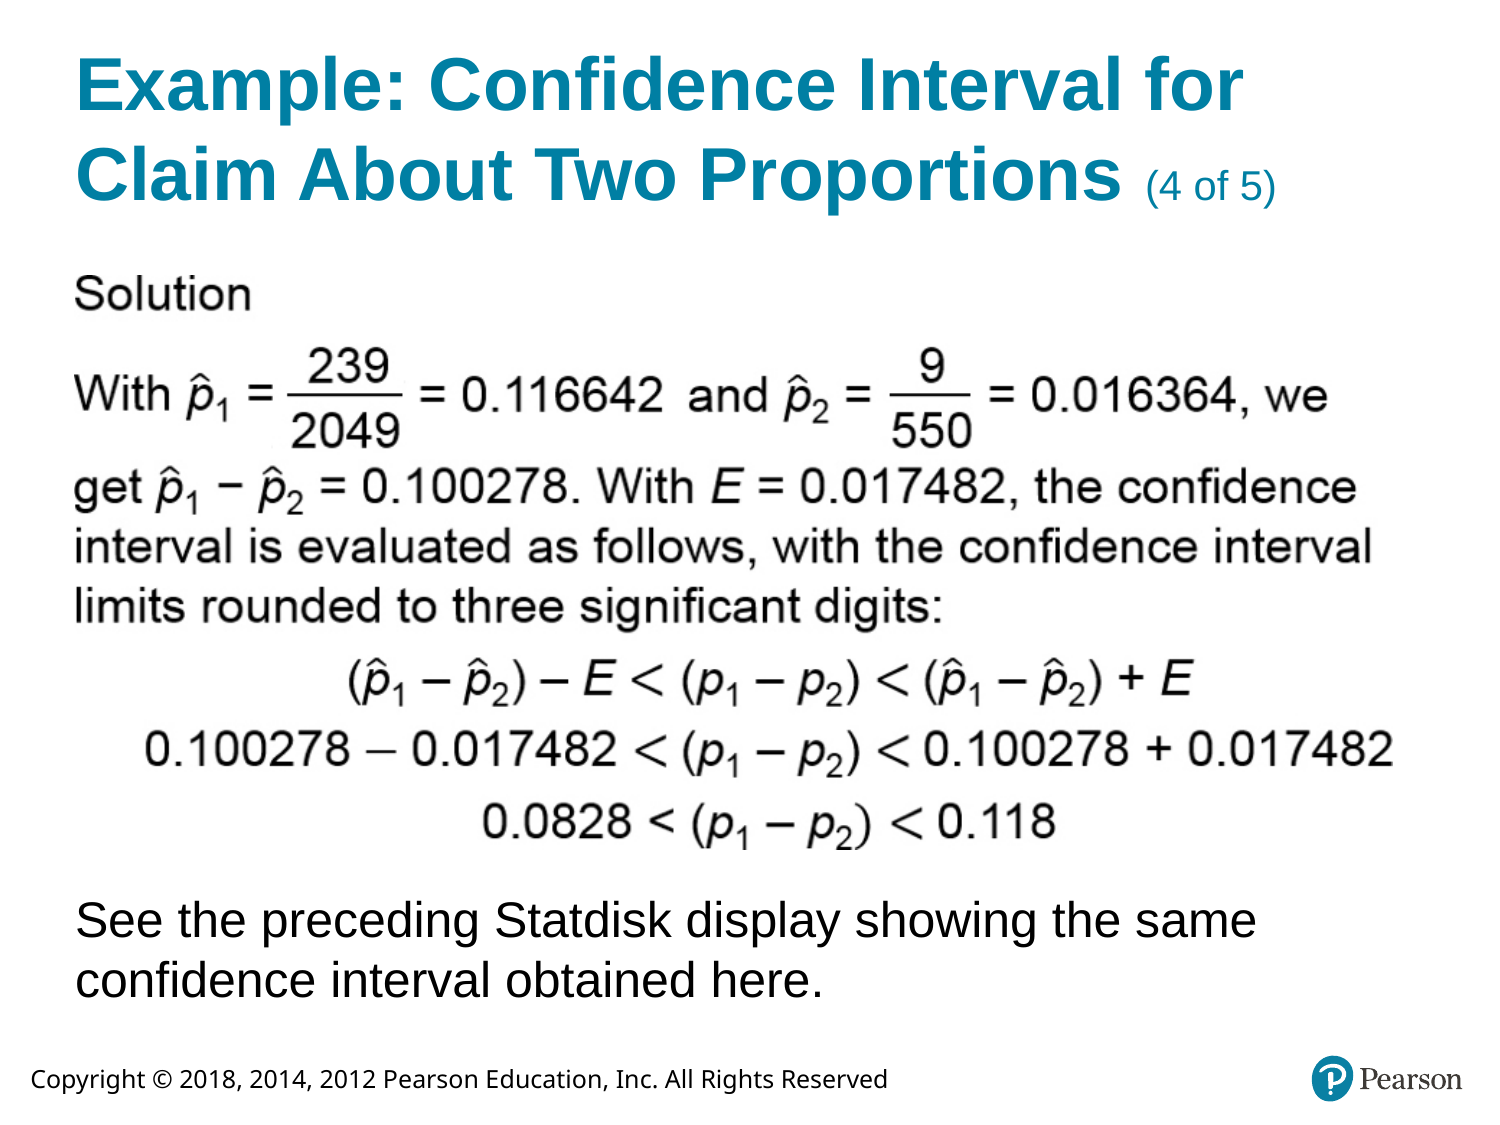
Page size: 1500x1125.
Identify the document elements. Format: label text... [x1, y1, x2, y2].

list See the preceding Statdisk display showing the same confidence interval obtained here. [75, 887, 1300, 1013]
picture [74, 275, 1393, 850]
title Example: Confidence Interval for Claim About Two Proportions (4 of 5) [75, 35, 1425, 216]
